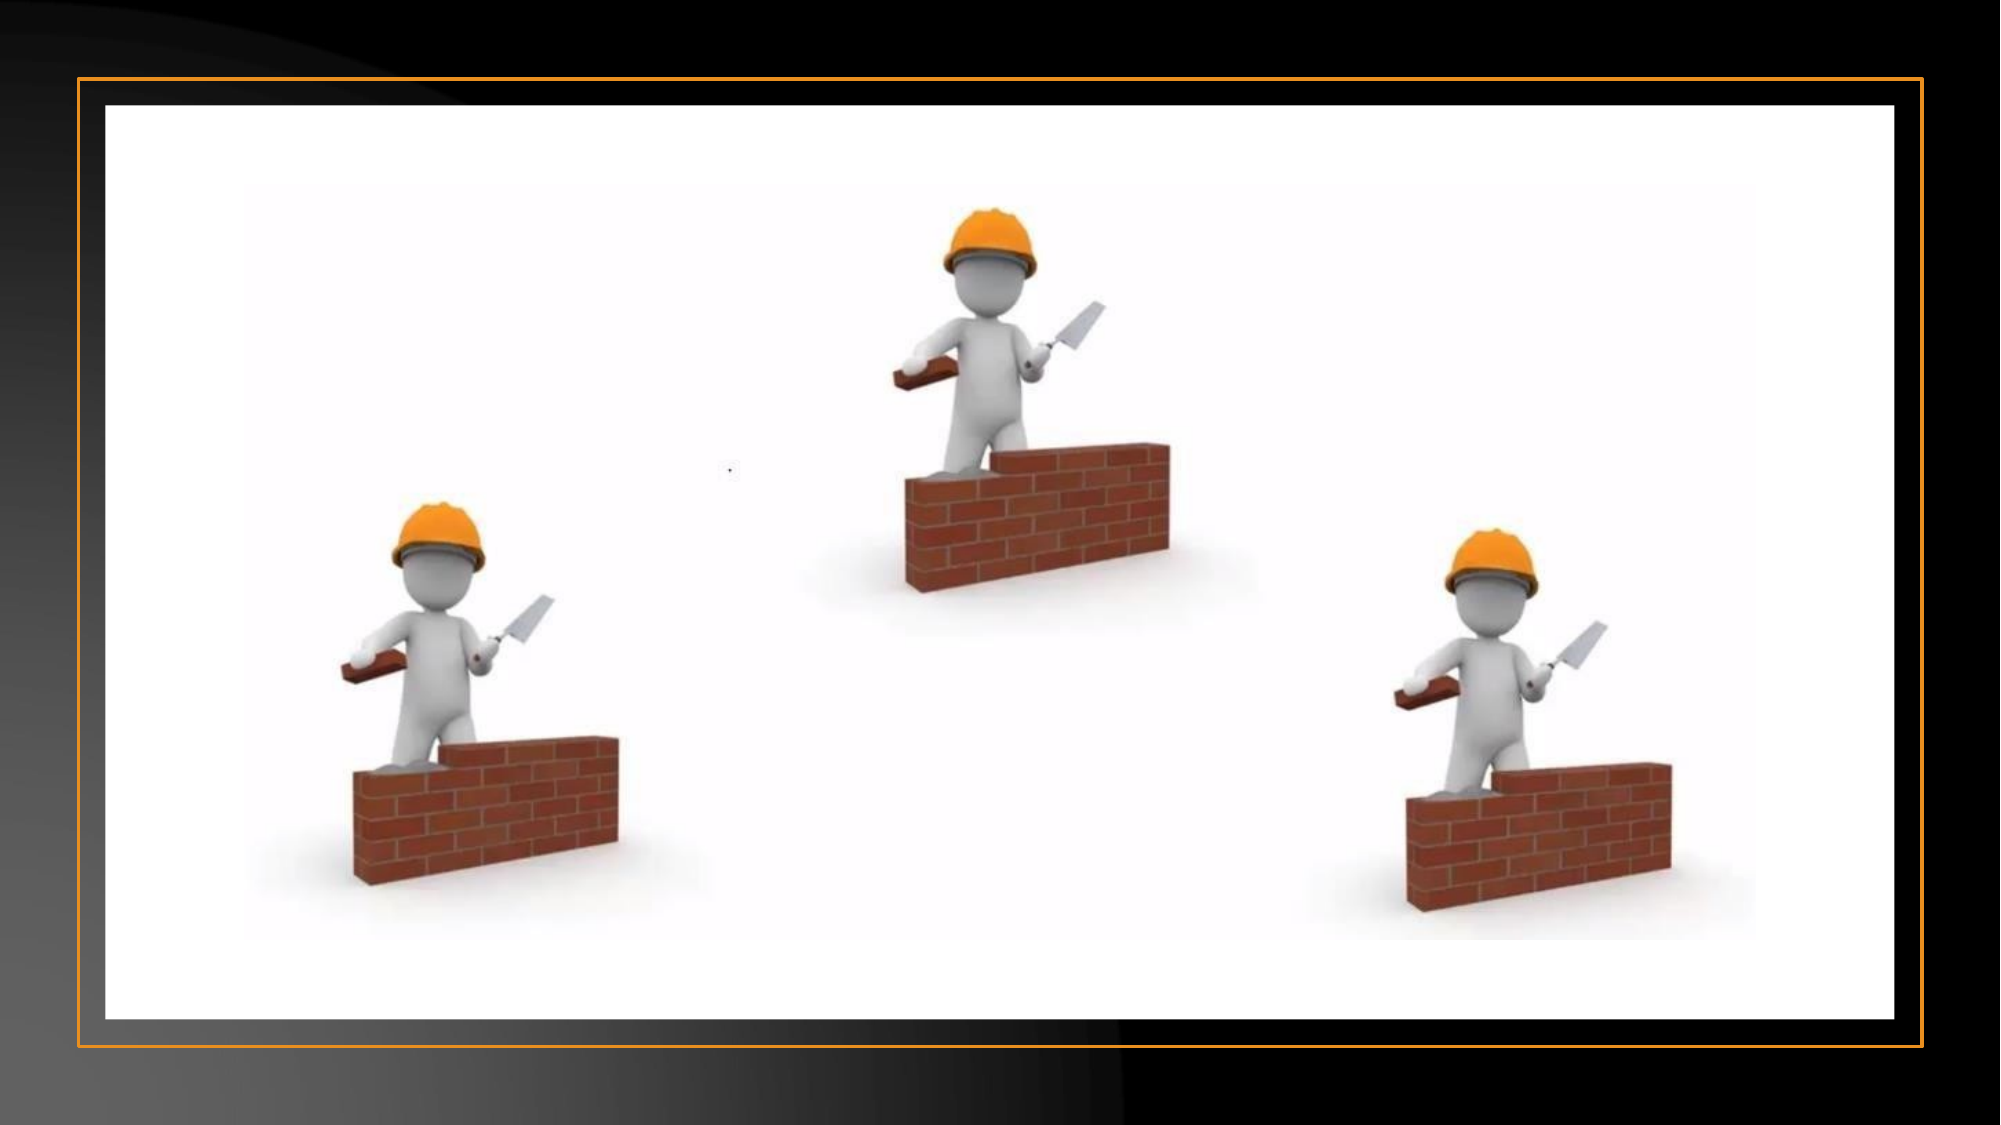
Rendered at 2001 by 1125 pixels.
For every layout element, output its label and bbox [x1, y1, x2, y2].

text_box [0, 0, 2000, 1125]
